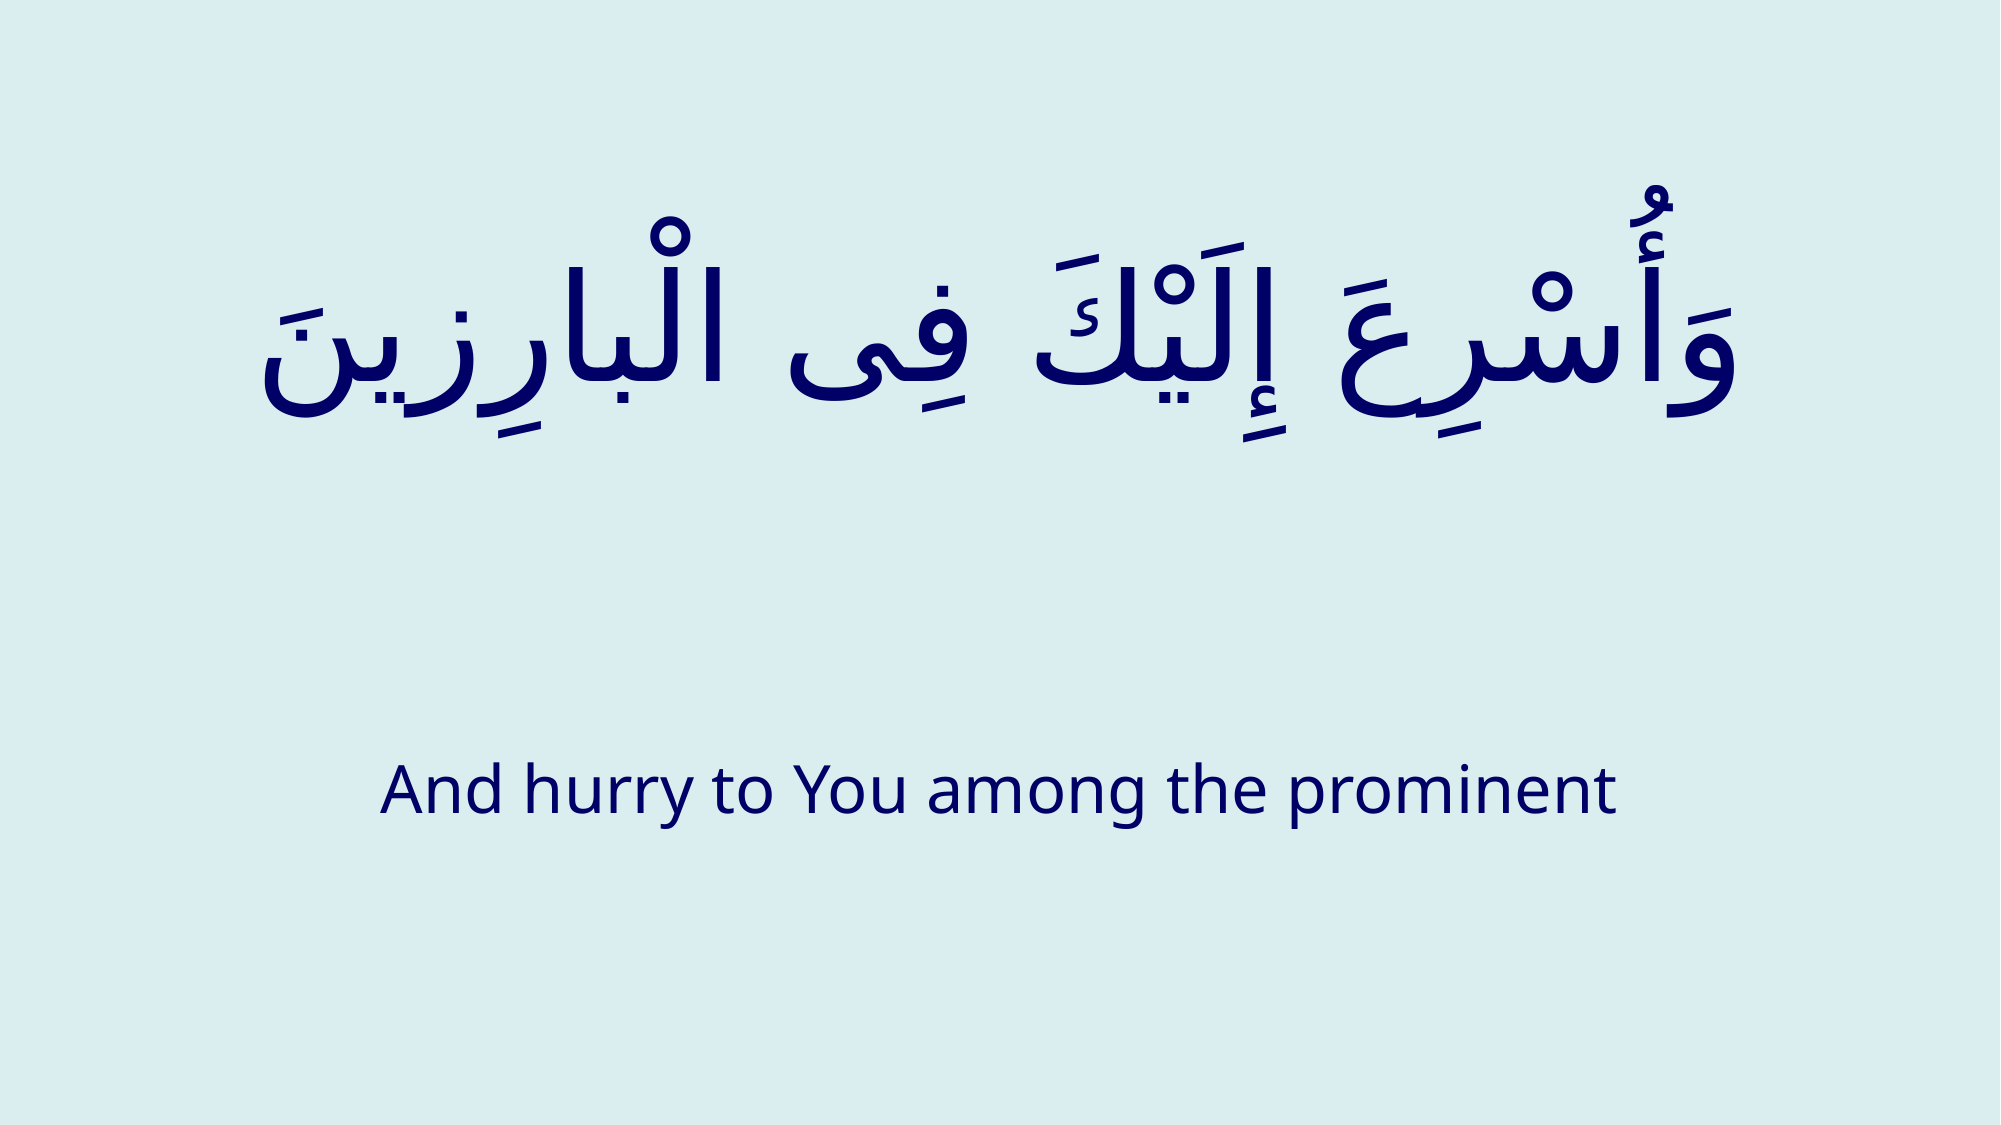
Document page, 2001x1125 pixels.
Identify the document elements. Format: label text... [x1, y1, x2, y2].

subtitle And hurry to You among the prominent [0, 739, 2000, 1028]
title وَأُسْرِعَ إِلَیْكَ فِی الْبارِزينَ [0, 208, 2000, 450]
